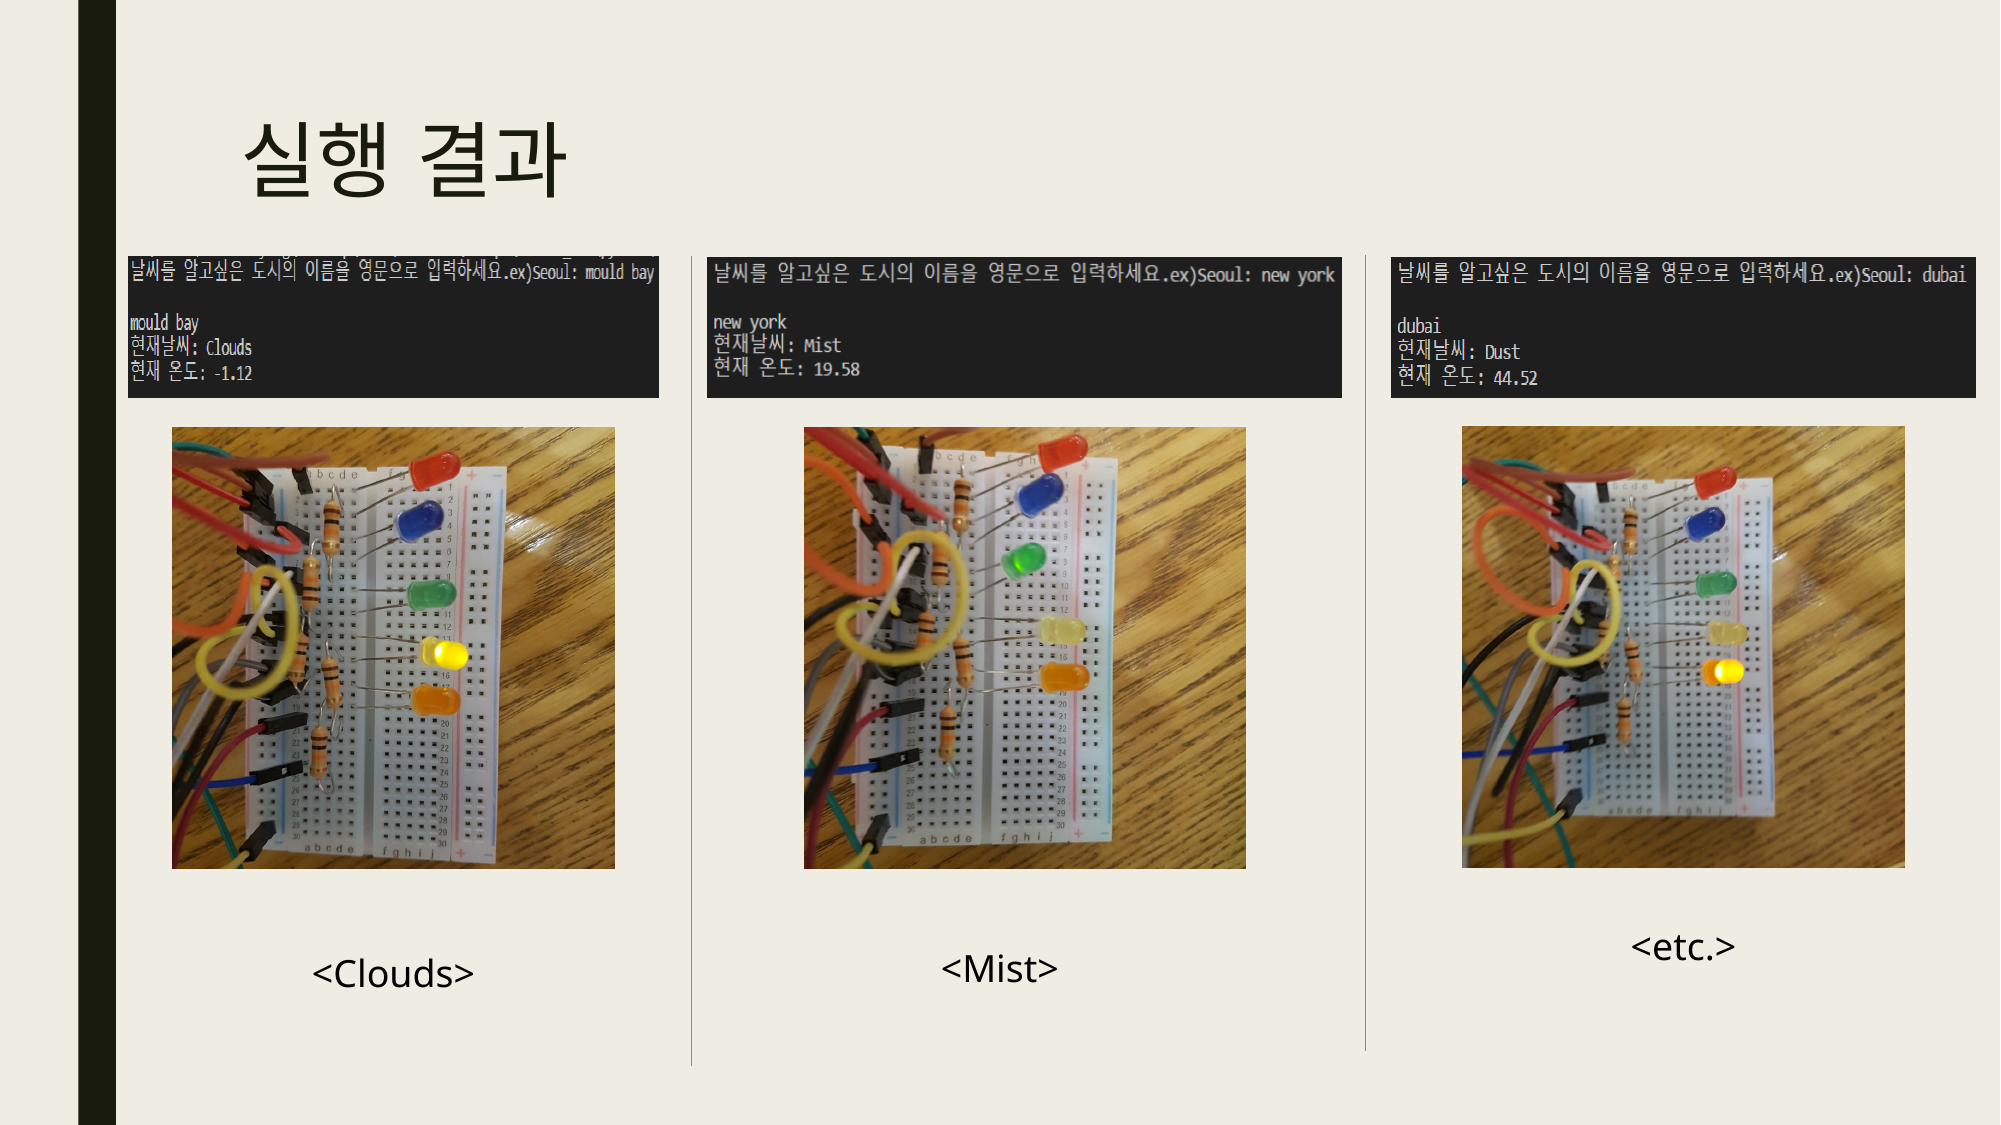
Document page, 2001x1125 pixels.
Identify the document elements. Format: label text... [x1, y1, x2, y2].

picture [707, 257, 1342, 398]
picture [128, 256, 659, 398]
picture [172, 427, 615, 869]
text_box <etc.> [1432, 915, 1935, 975]
picture [1462, 426, 1905, 868]
text_box <Mist> [748, 937, 1252, 998]
picture [1391, 257, 1976, 398]
picture [804, 427, 1246, 869]
text_box <Clouds> [142, 942, 645, 1002]
title 실행 결과 [225, 112, 1262, 217]
